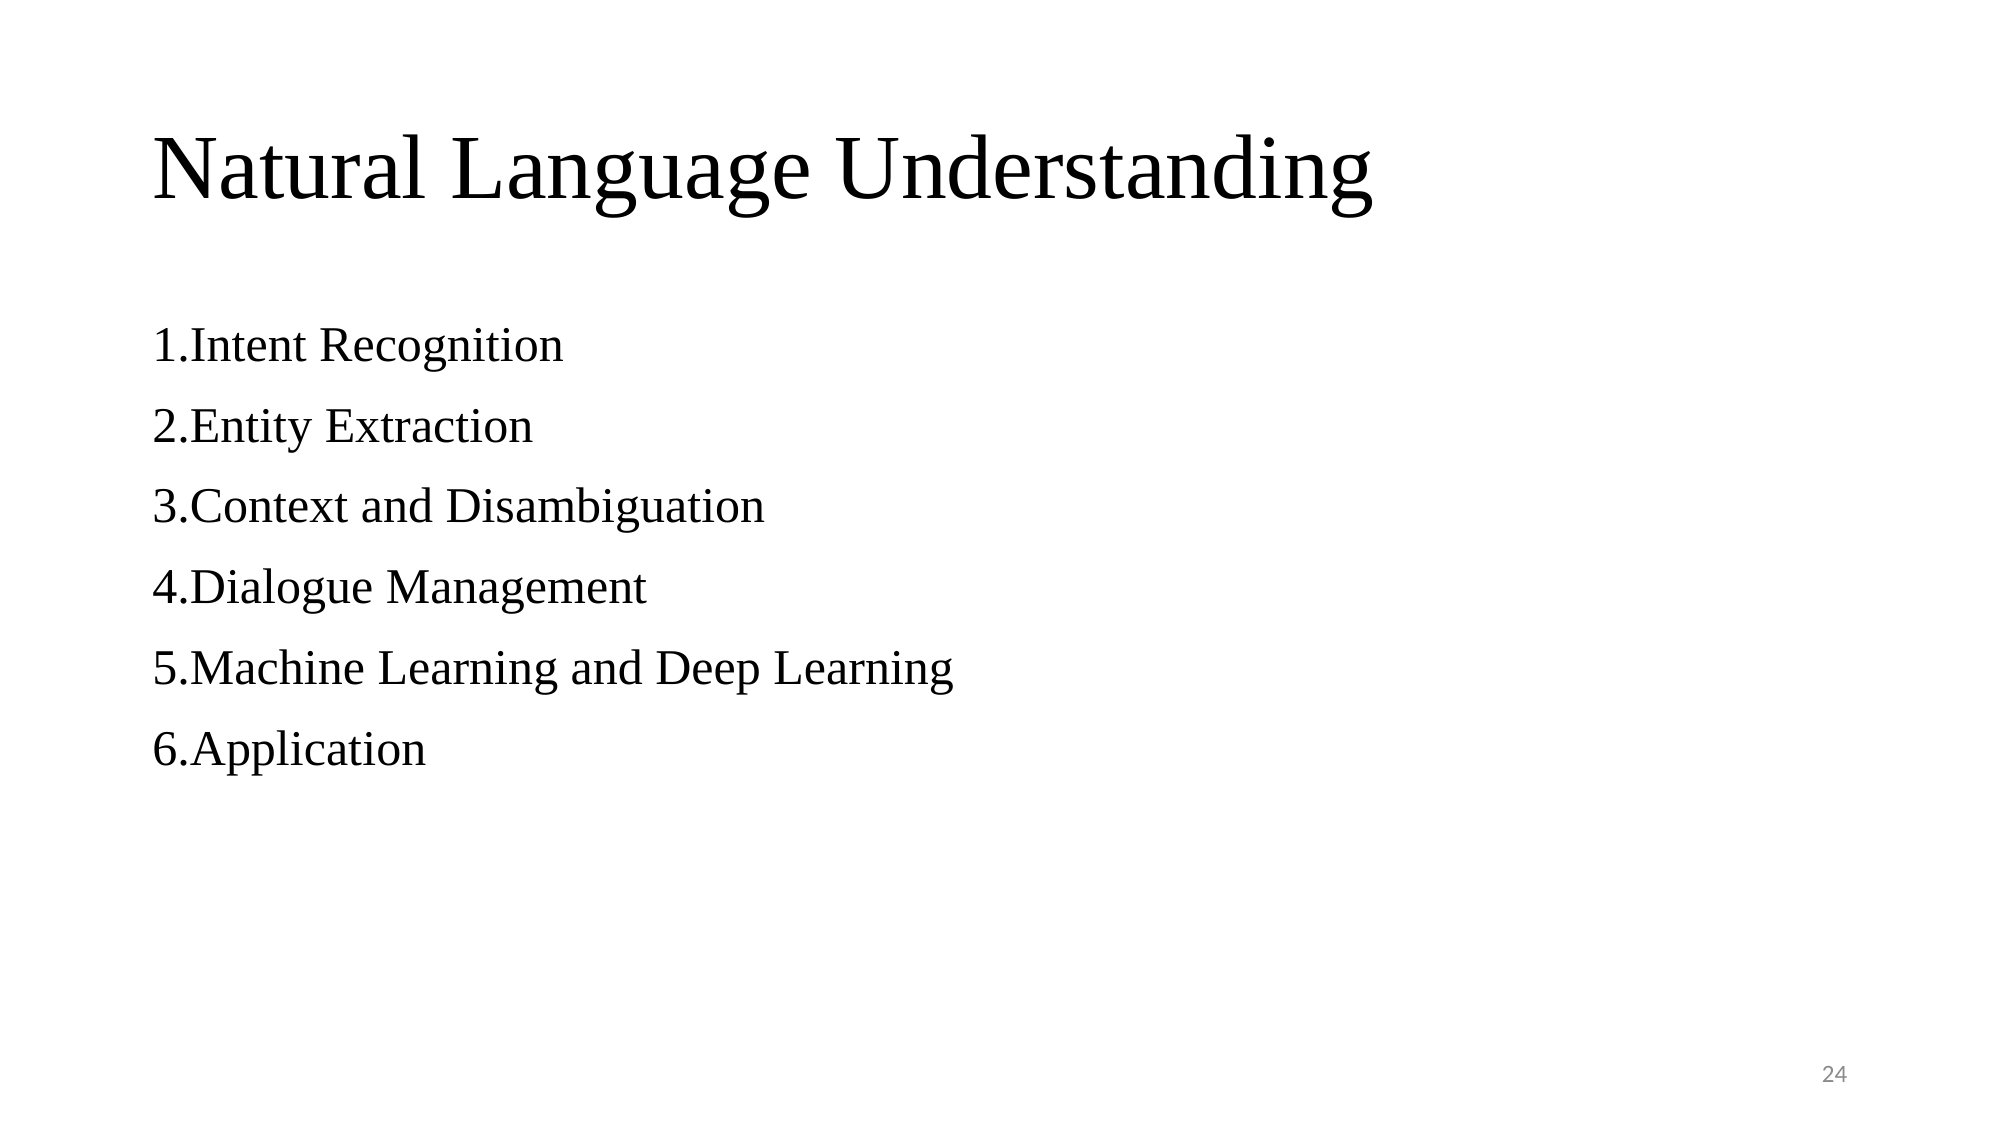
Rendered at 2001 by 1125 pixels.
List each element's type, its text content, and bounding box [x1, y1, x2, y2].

title Natural Language Understanding [137, 59, 1863, 278]
list Intent Recognition Entity Extraction Context and Disambiguation Dialogue Management Machine Learning and Deep Learning Application [137, 299, 1863, 1014]
slide_number 24 [1412, 1042, 1863, 1103]
